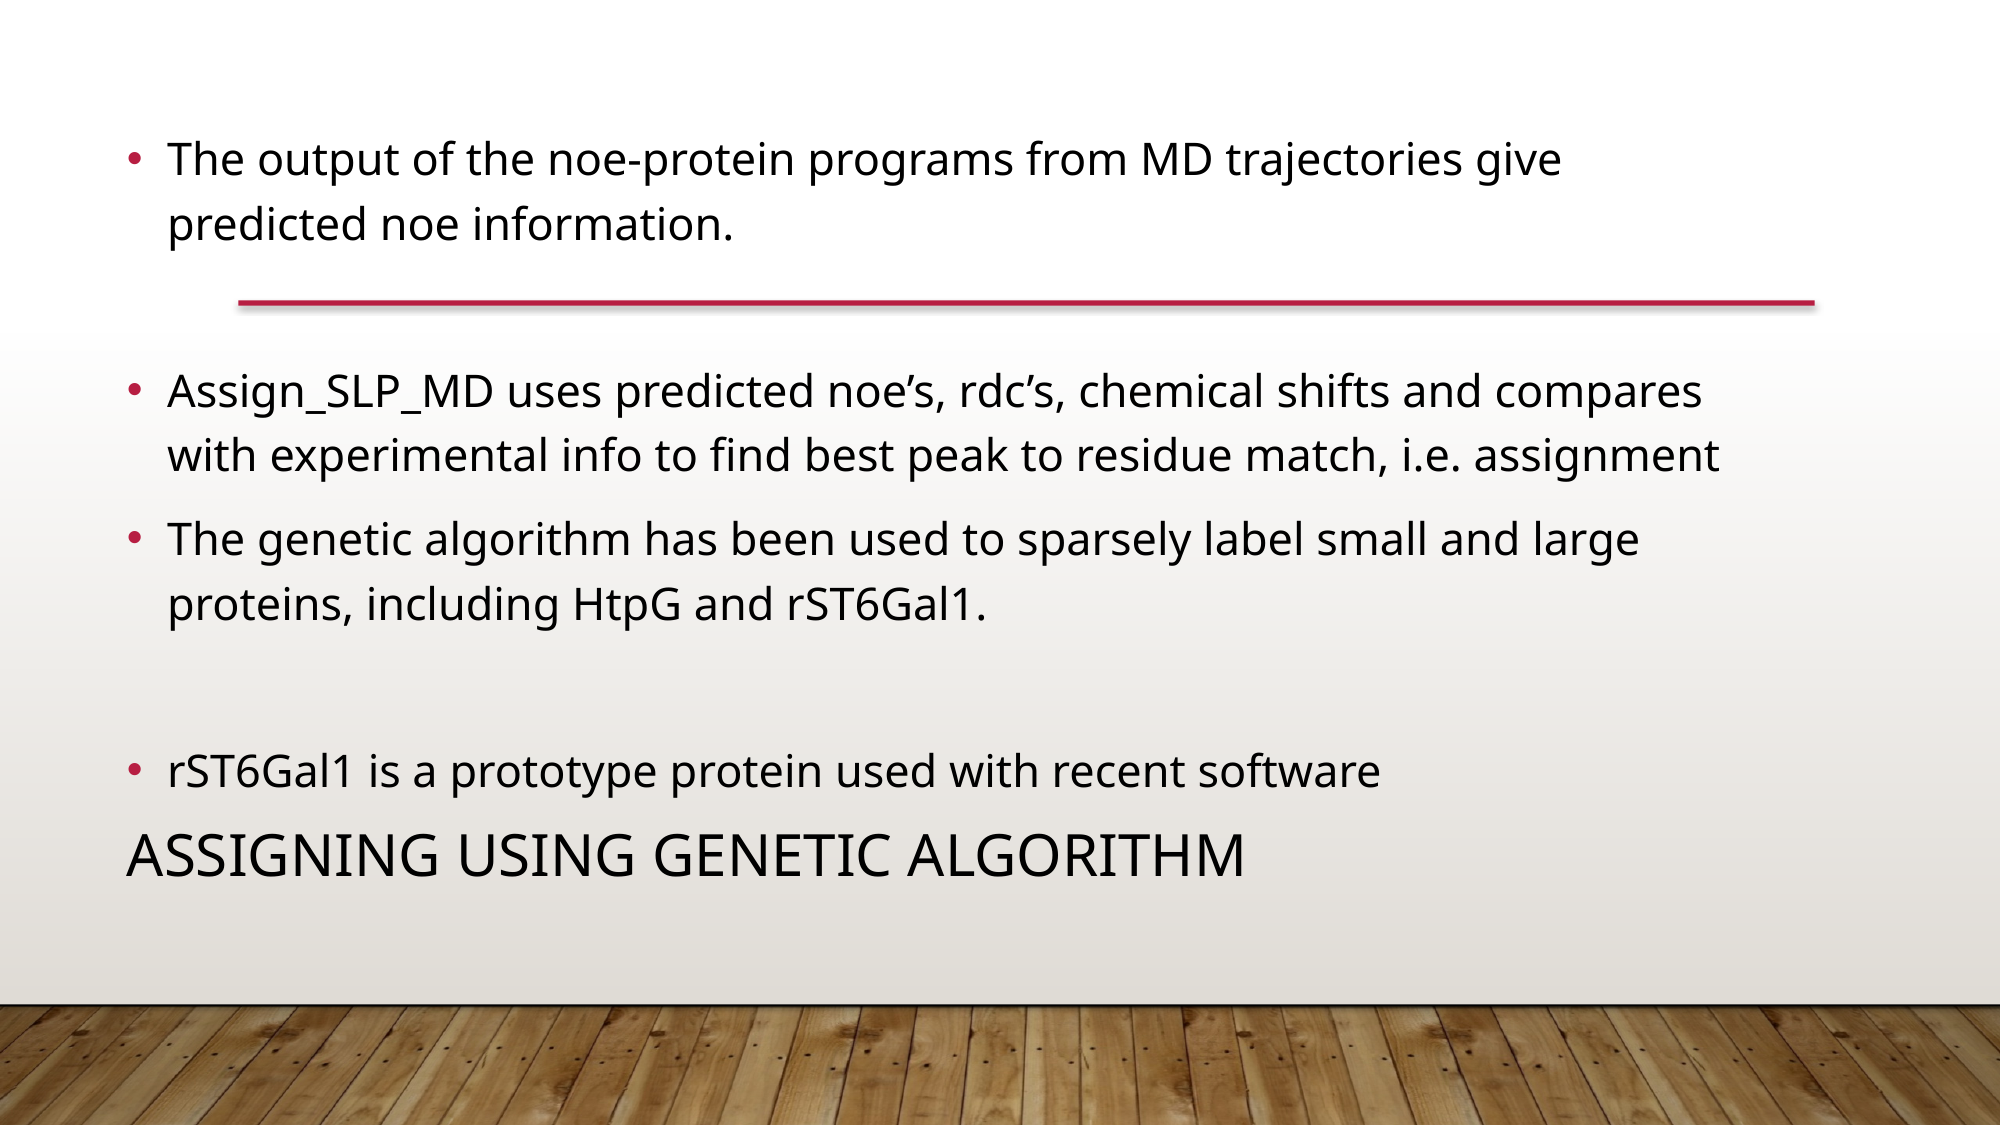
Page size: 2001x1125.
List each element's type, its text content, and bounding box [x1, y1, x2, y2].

text_box Assigning using genetic algorithm [112, 851, 1513, 1066]
text_box The output of the noe-protein programs from MD trajectories give predicted noe information. Assign_SLP_MD uses predicted noe’s, rdc’s, chemical shifts and compares with experimental info to find best peak to residue match, i.e. assignment The genetic algorithm has been used to sparsely label small and large proteins, including HtpG and rST6Gal1. rST6Gal1 is a prototype protein used with recent software [112, 112, 1744, 851]
picture [0, 1007, 2000, 1125]
